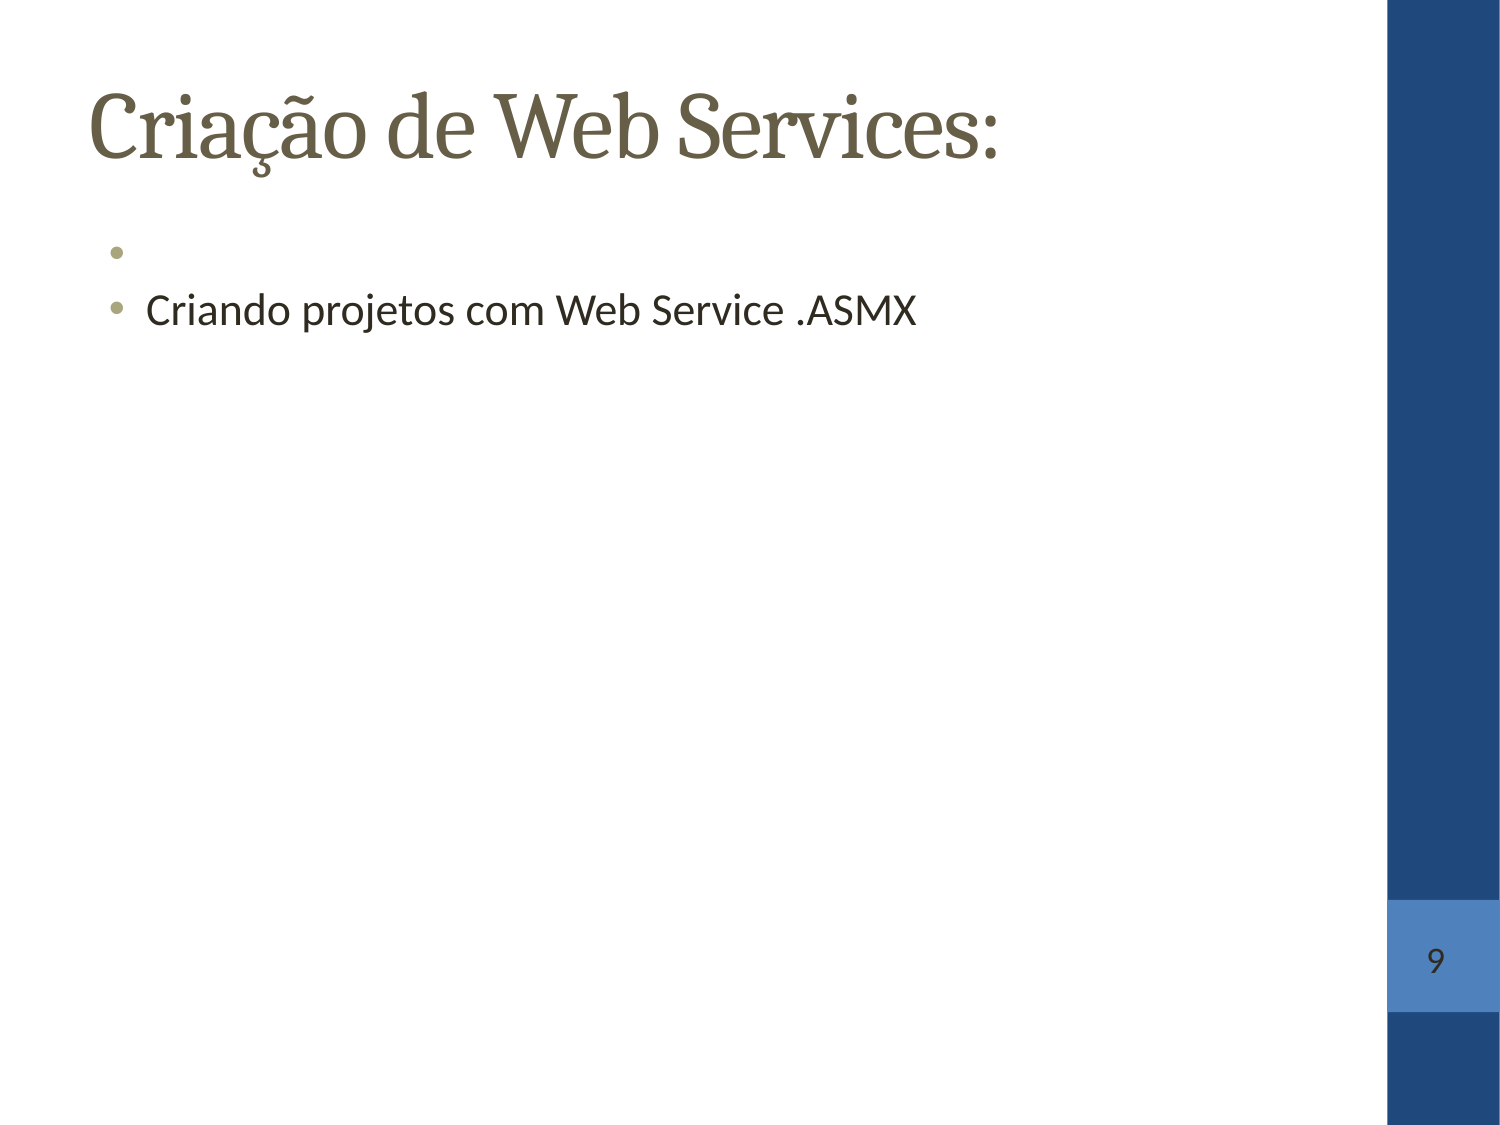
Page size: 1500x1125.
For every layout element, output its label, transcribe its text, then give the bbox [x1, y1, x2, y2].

text_box Criação de Web Services: [74, 45, 1325, 172]
text_box 9 [1411, 928, 1471, 989]
text_box Criando projetos com Web Service .ASMX [74, 172, 1325, 960]
